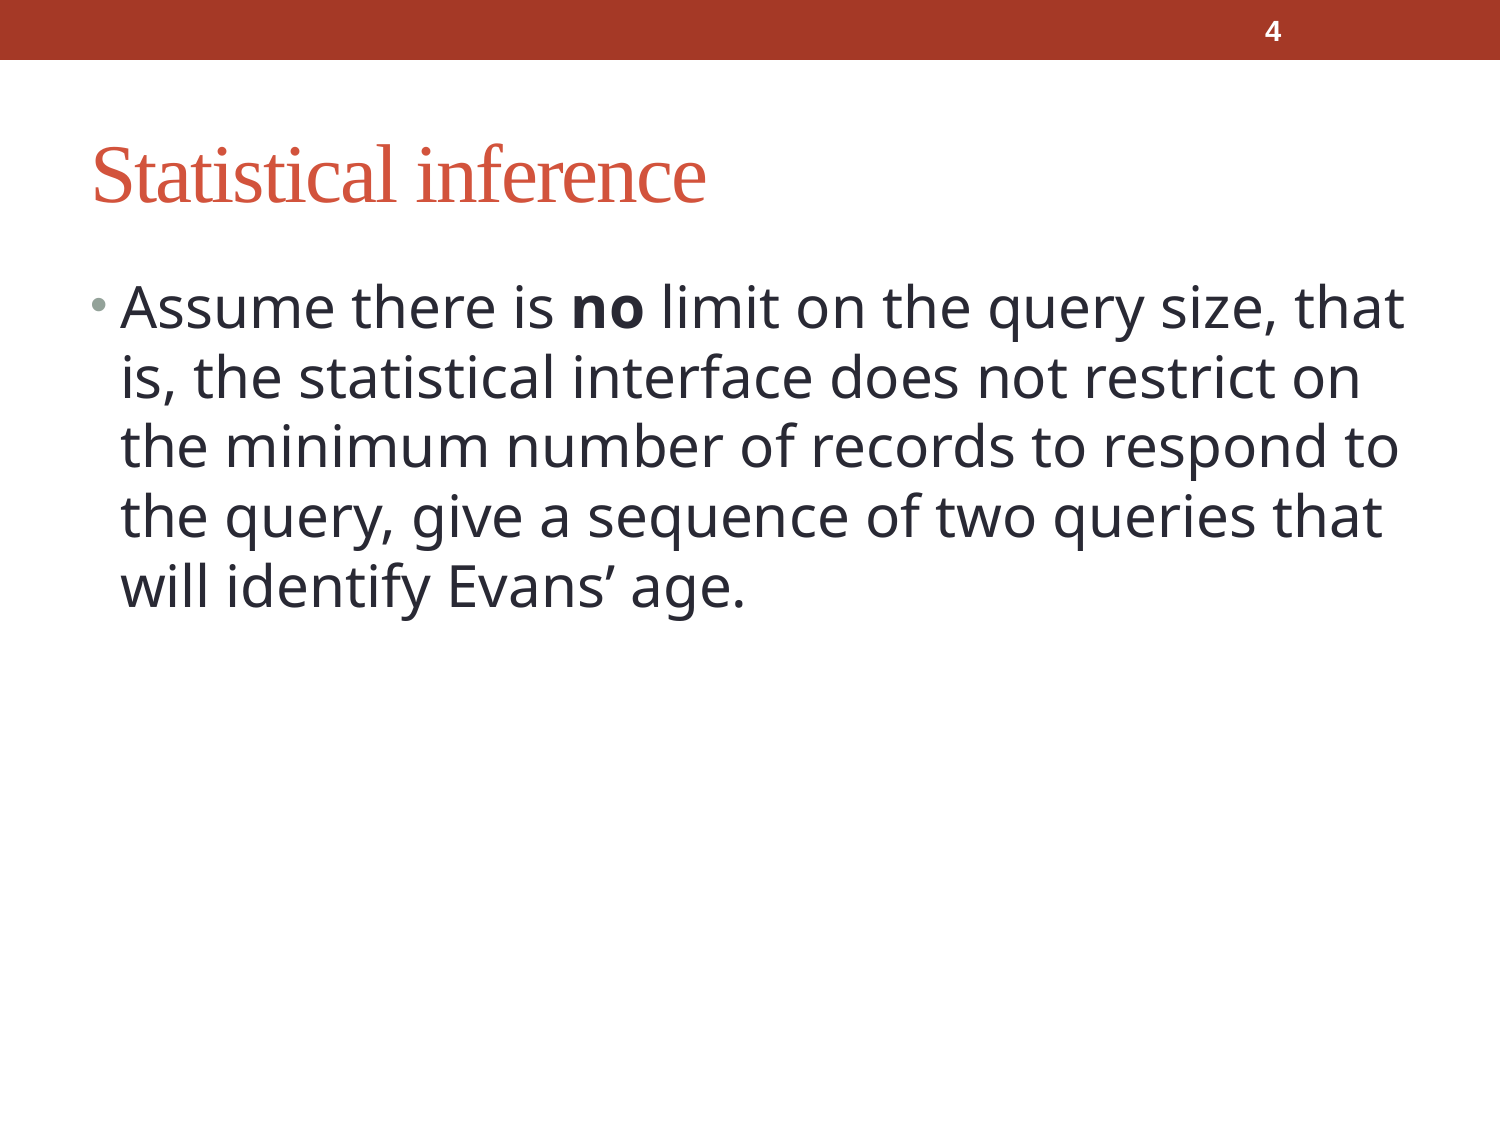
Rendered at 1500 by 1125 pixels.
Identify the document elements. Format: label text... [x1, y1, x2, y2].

title Statistical inference [75, 87, 1425, 250]
list Assume there is no limit on the query size, that is, the statistical interface does not restrict on the minimum number of records to respond to the query, give a sequence of two queries that will identify Evans’ age. [75, 262, 1425, 1063]
slide_number 4 [1250, 3, 1425, 57]
